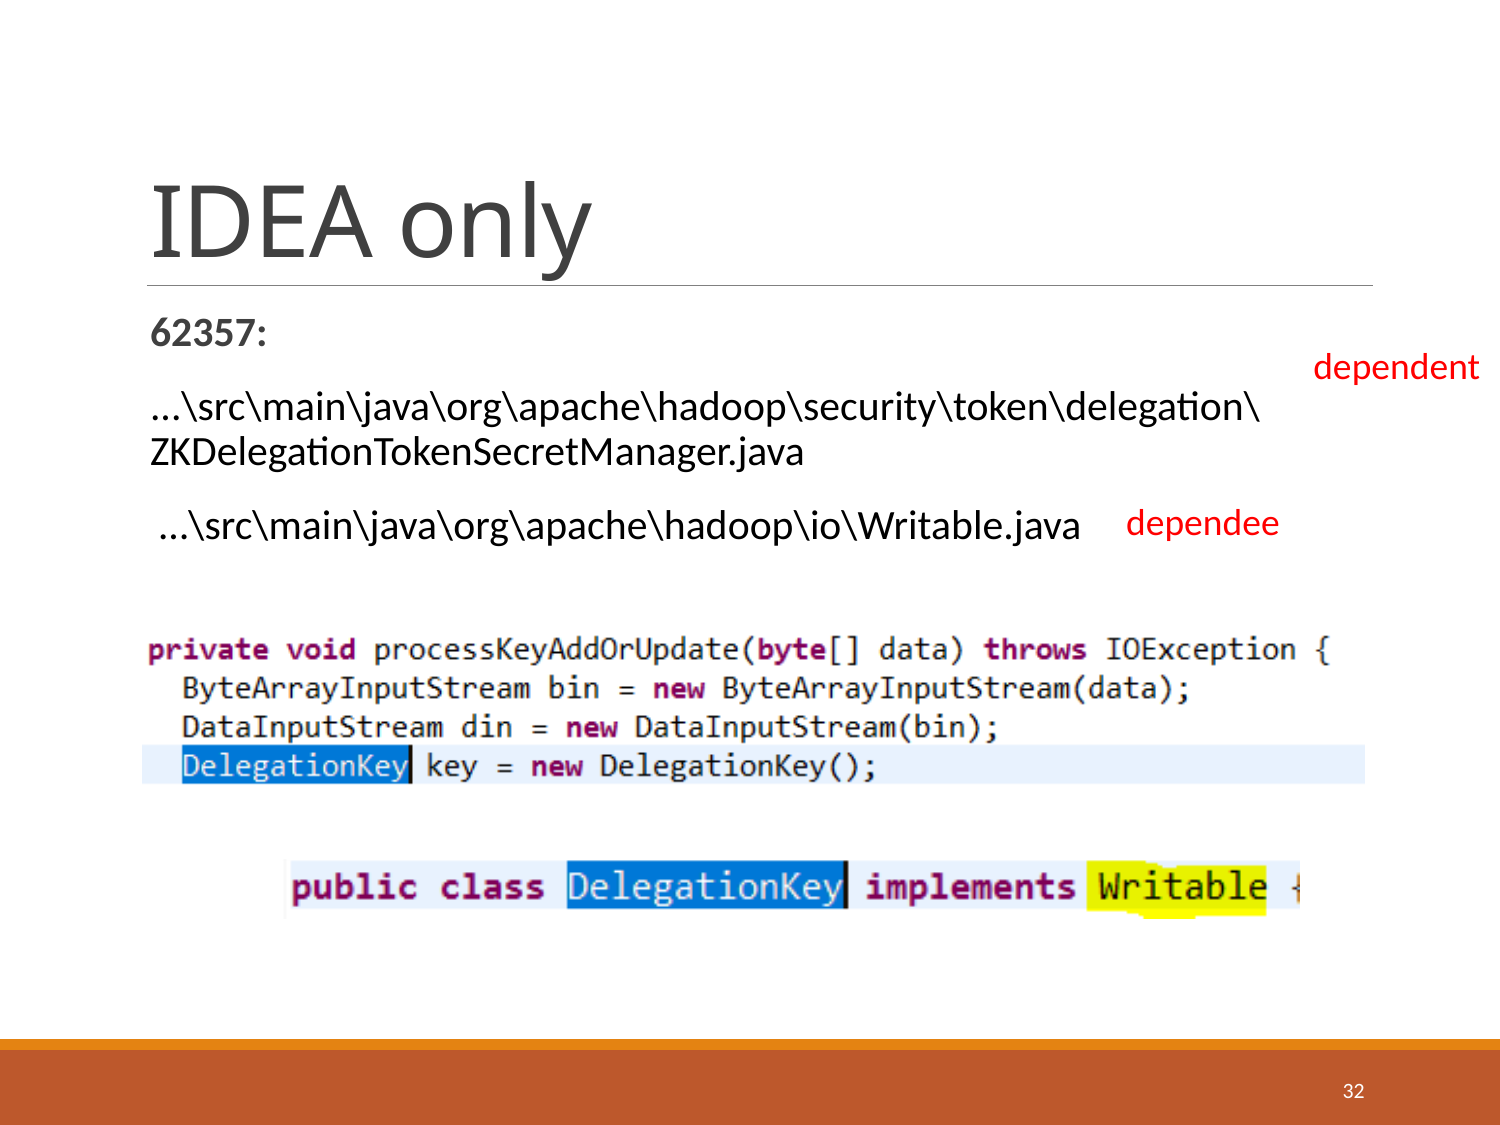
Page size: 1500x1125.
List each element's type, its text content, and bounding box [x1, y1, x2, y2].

text_box dependent [1171, 334, 1500, 395]
picture [282, 858, 1300, 919]
picture [141, 616, 1365, 792]
list 62357: ...\src\main\java\org\apache\hadoop\security\token\delegation\ZKDelegationTokenSecretManager.java …\src\main\java\org\apache\hadoop\io\Writable.java [135, 302, 1373, 963]
title IDEA only [135, 47, 1373, 285]
text_box dependee [978, 490, 1429, 551]
slide_number 32 [1218, 1059, 1380, 1120]
